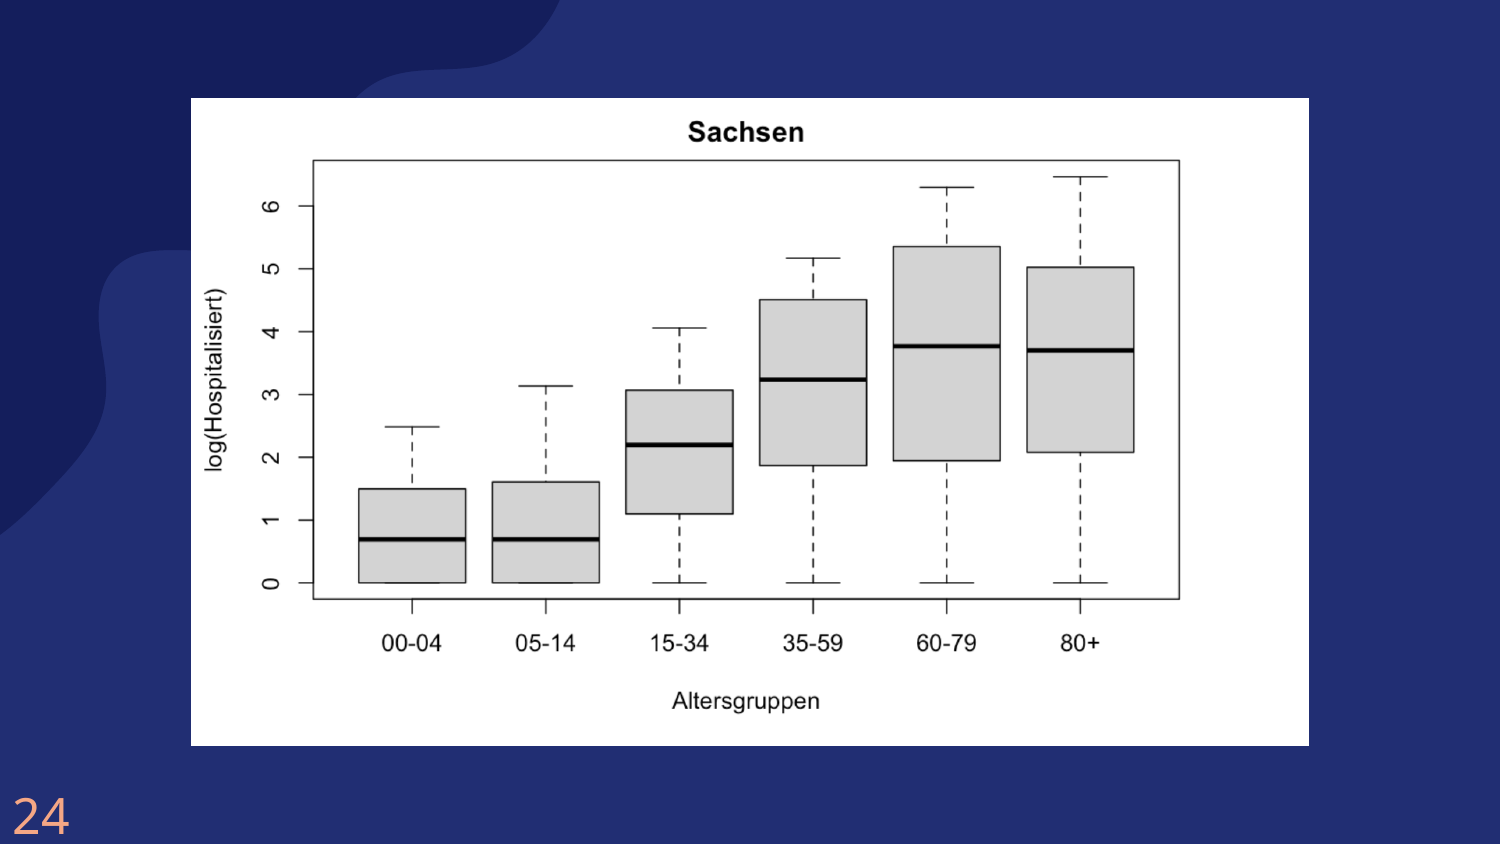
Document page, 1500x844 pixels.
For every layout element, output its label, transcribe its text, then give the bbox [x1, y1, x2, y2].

picture [190, 97, 1310, 746]
text_box 24 [0, 777, 85, 844]
